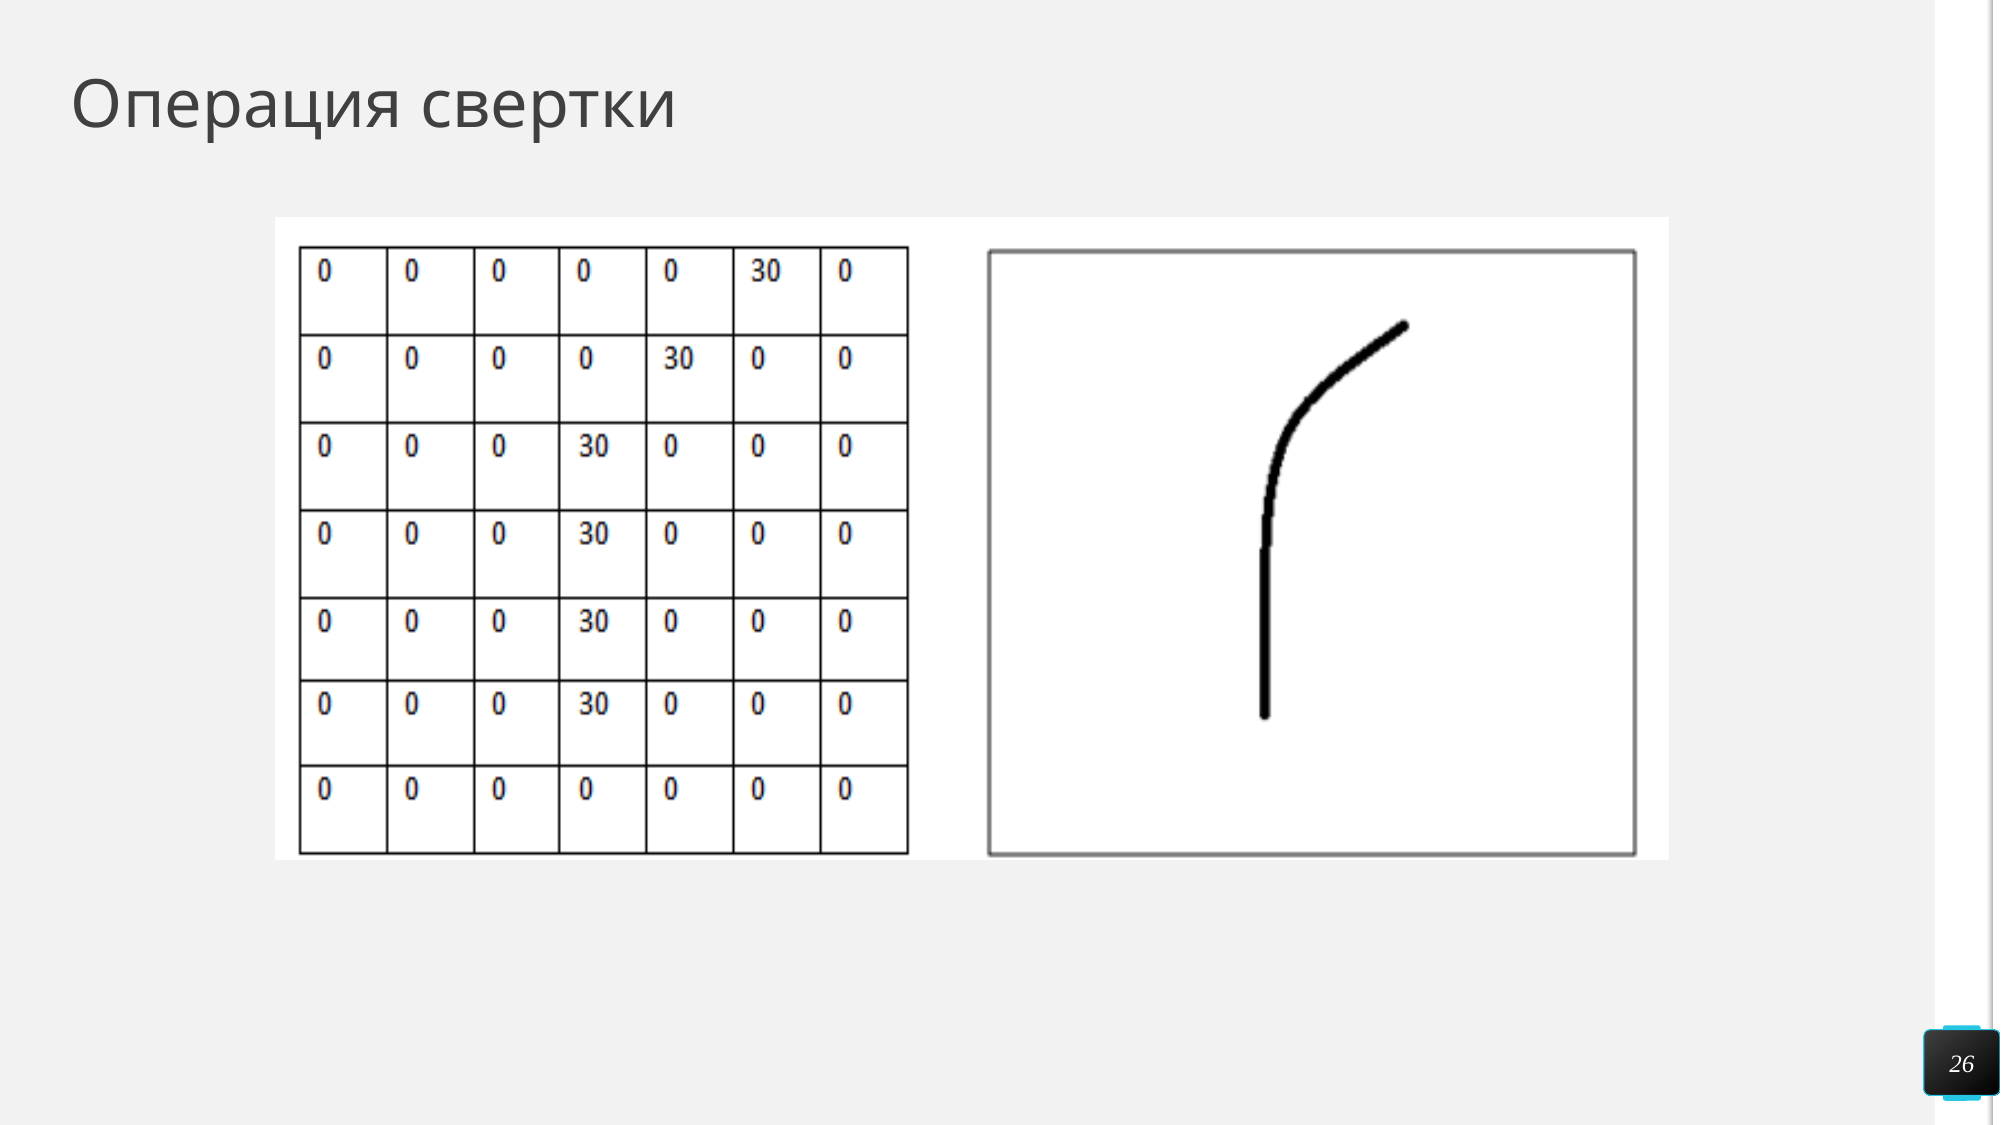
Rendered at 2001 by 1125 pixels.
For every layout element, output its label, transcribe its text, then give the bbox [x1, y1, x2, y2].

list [274, 217, 1669, 860]
slide_number 26 [1923, 1029, 2000, 1096]
title Операция свертки [70, 70, 1930, 142]
